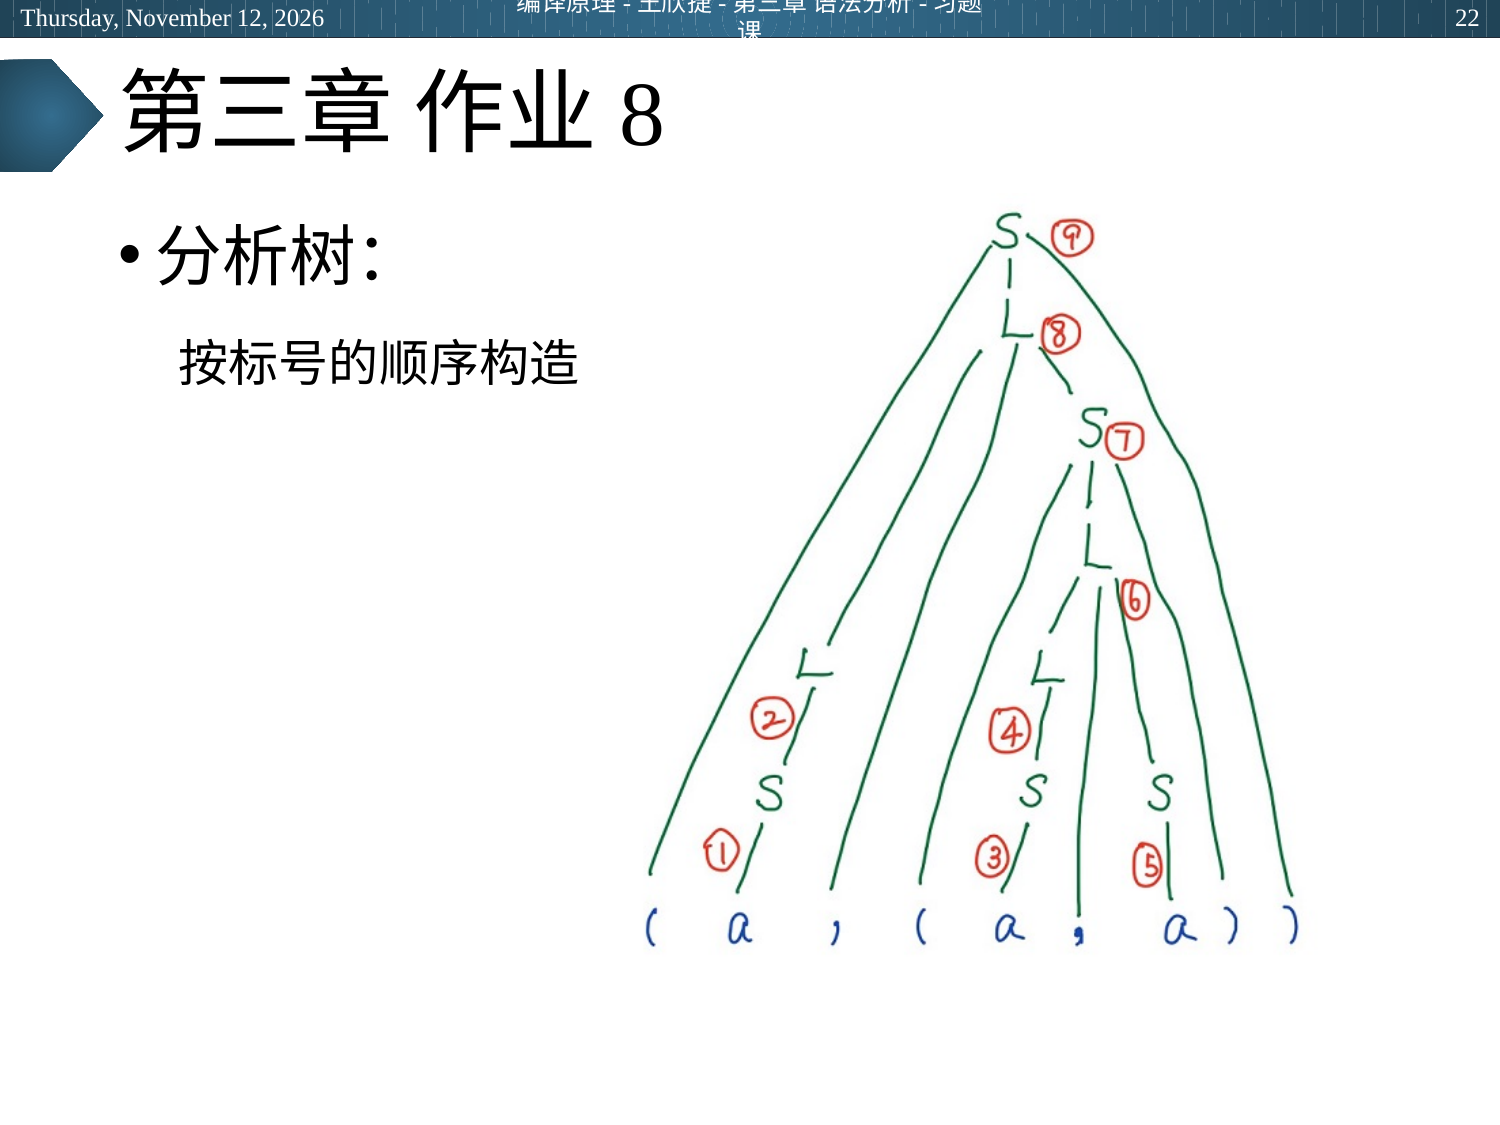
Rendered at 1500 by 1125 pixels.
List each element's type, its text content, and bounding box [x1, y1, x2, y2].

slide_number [5, 1, 344, 32]
slide_number 22 [1157, 1, 1495, 32]
title 第三章 作业8 [103, 37, 1397, 194]
footer 编译原理-王欣捷-第三章 语法分析-习题课 [496, 1, 1004, 32]
list 分析树： 按标号的顺序构造 [103, 206, 1397, 1014]
picture [600, 193, 1376, 1001]
